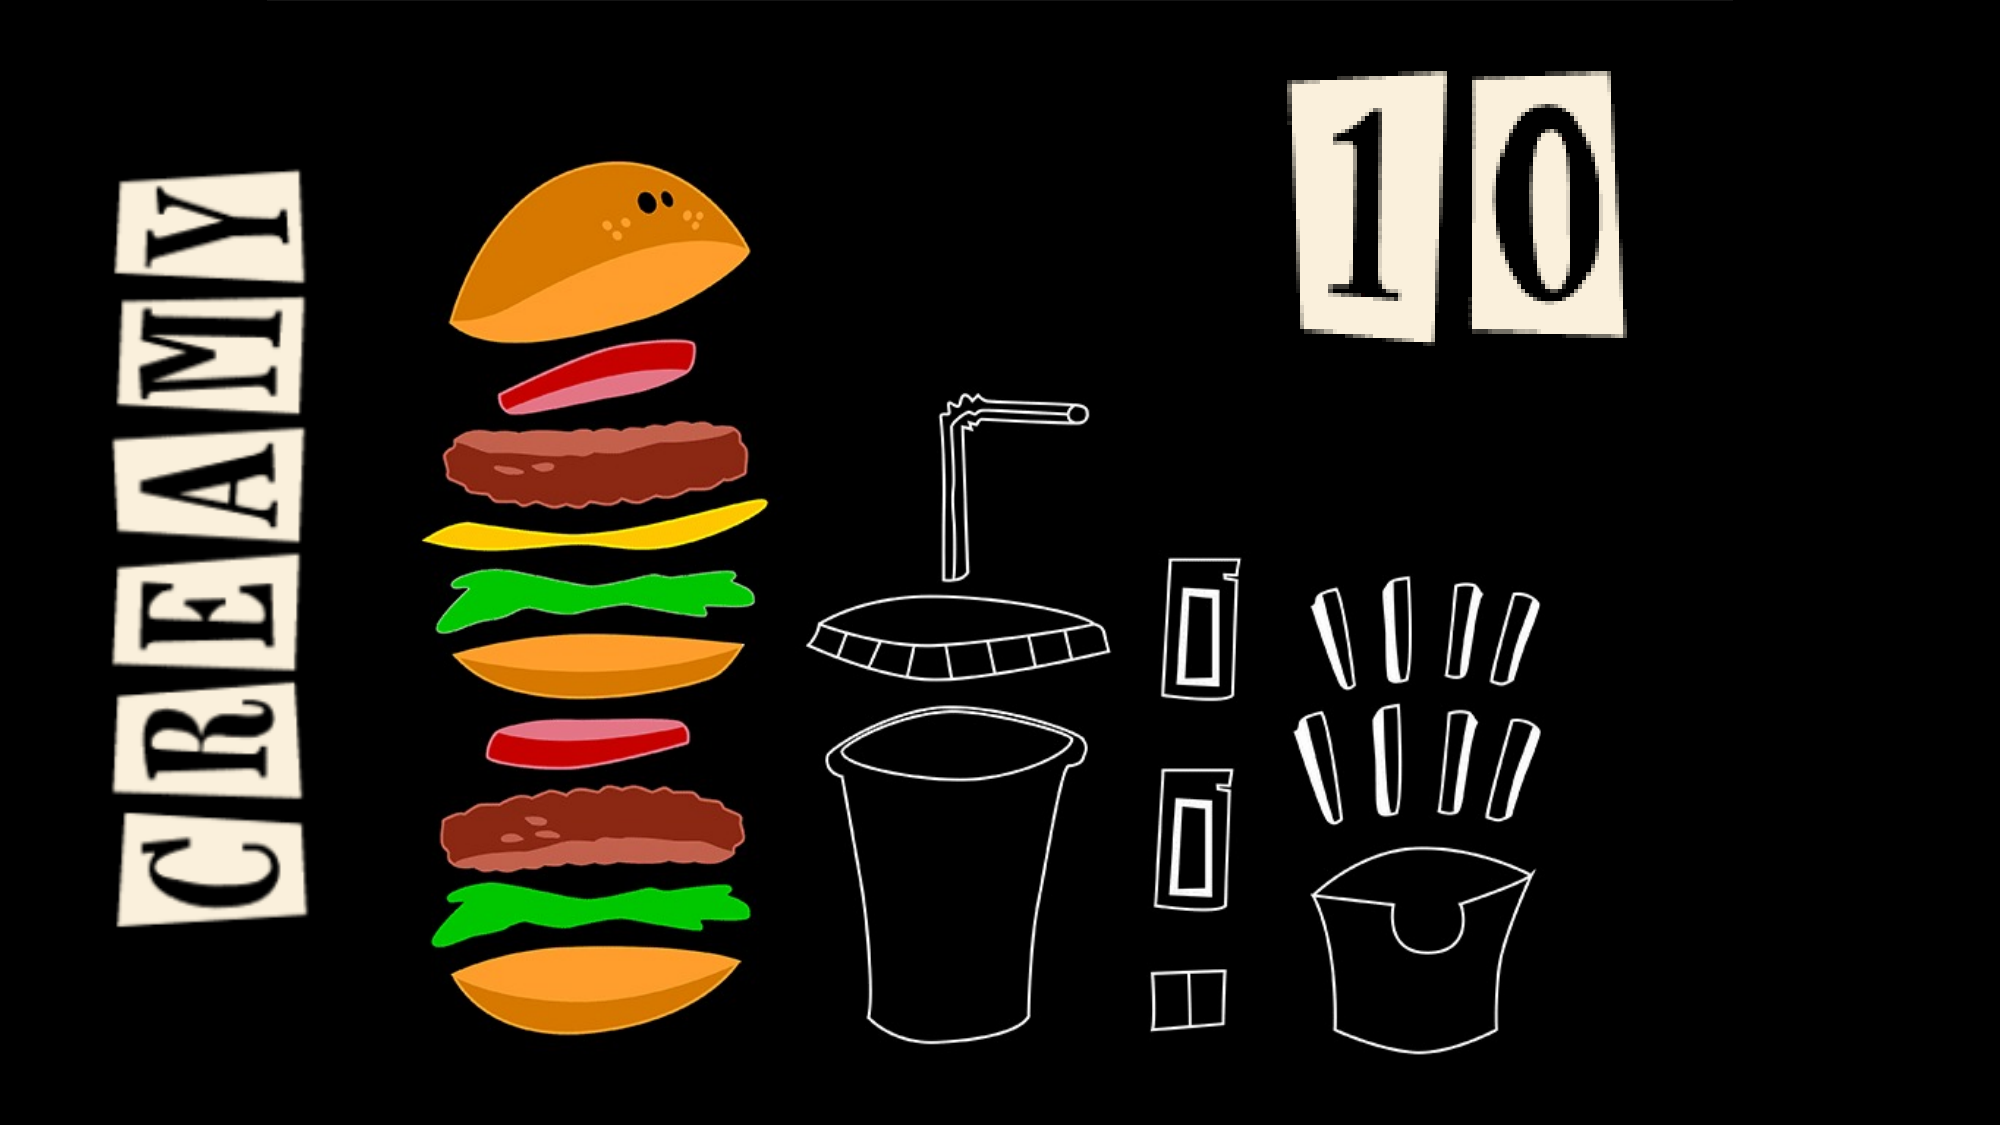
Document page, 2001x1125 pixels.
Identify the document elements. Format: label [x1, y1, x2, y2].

picture [0, 0, 1733, 1125]
